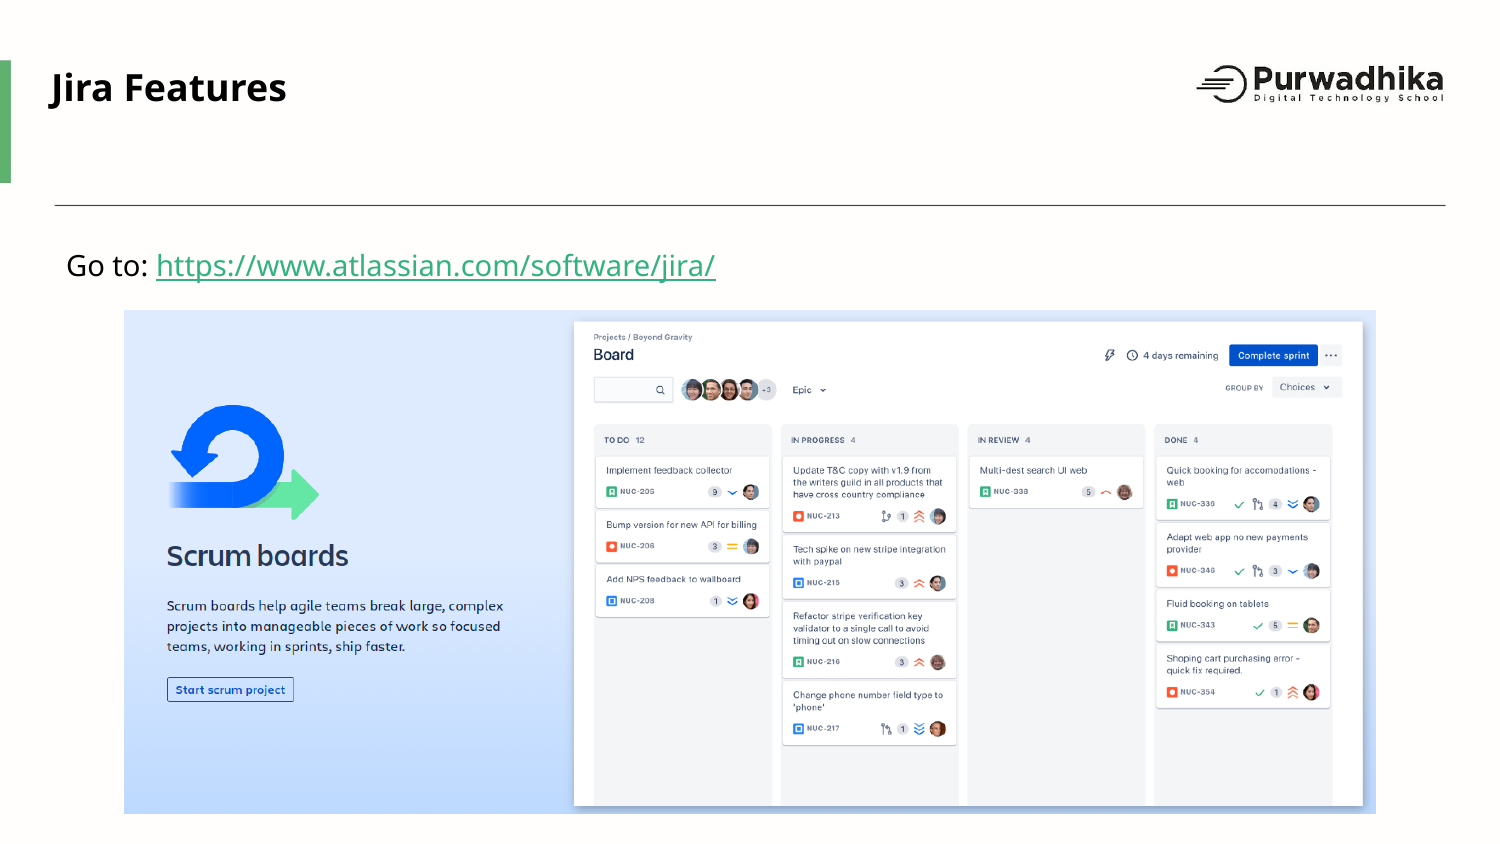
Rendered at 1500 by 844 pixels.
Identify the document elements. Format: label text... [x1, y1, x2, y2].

list Go to: https://www.atlassian.com/software/jira/ [51, 226, 1449, 752]
picture [0, 0, 1500, 844]
title Jira Features [51, 63, 1183, 180]
